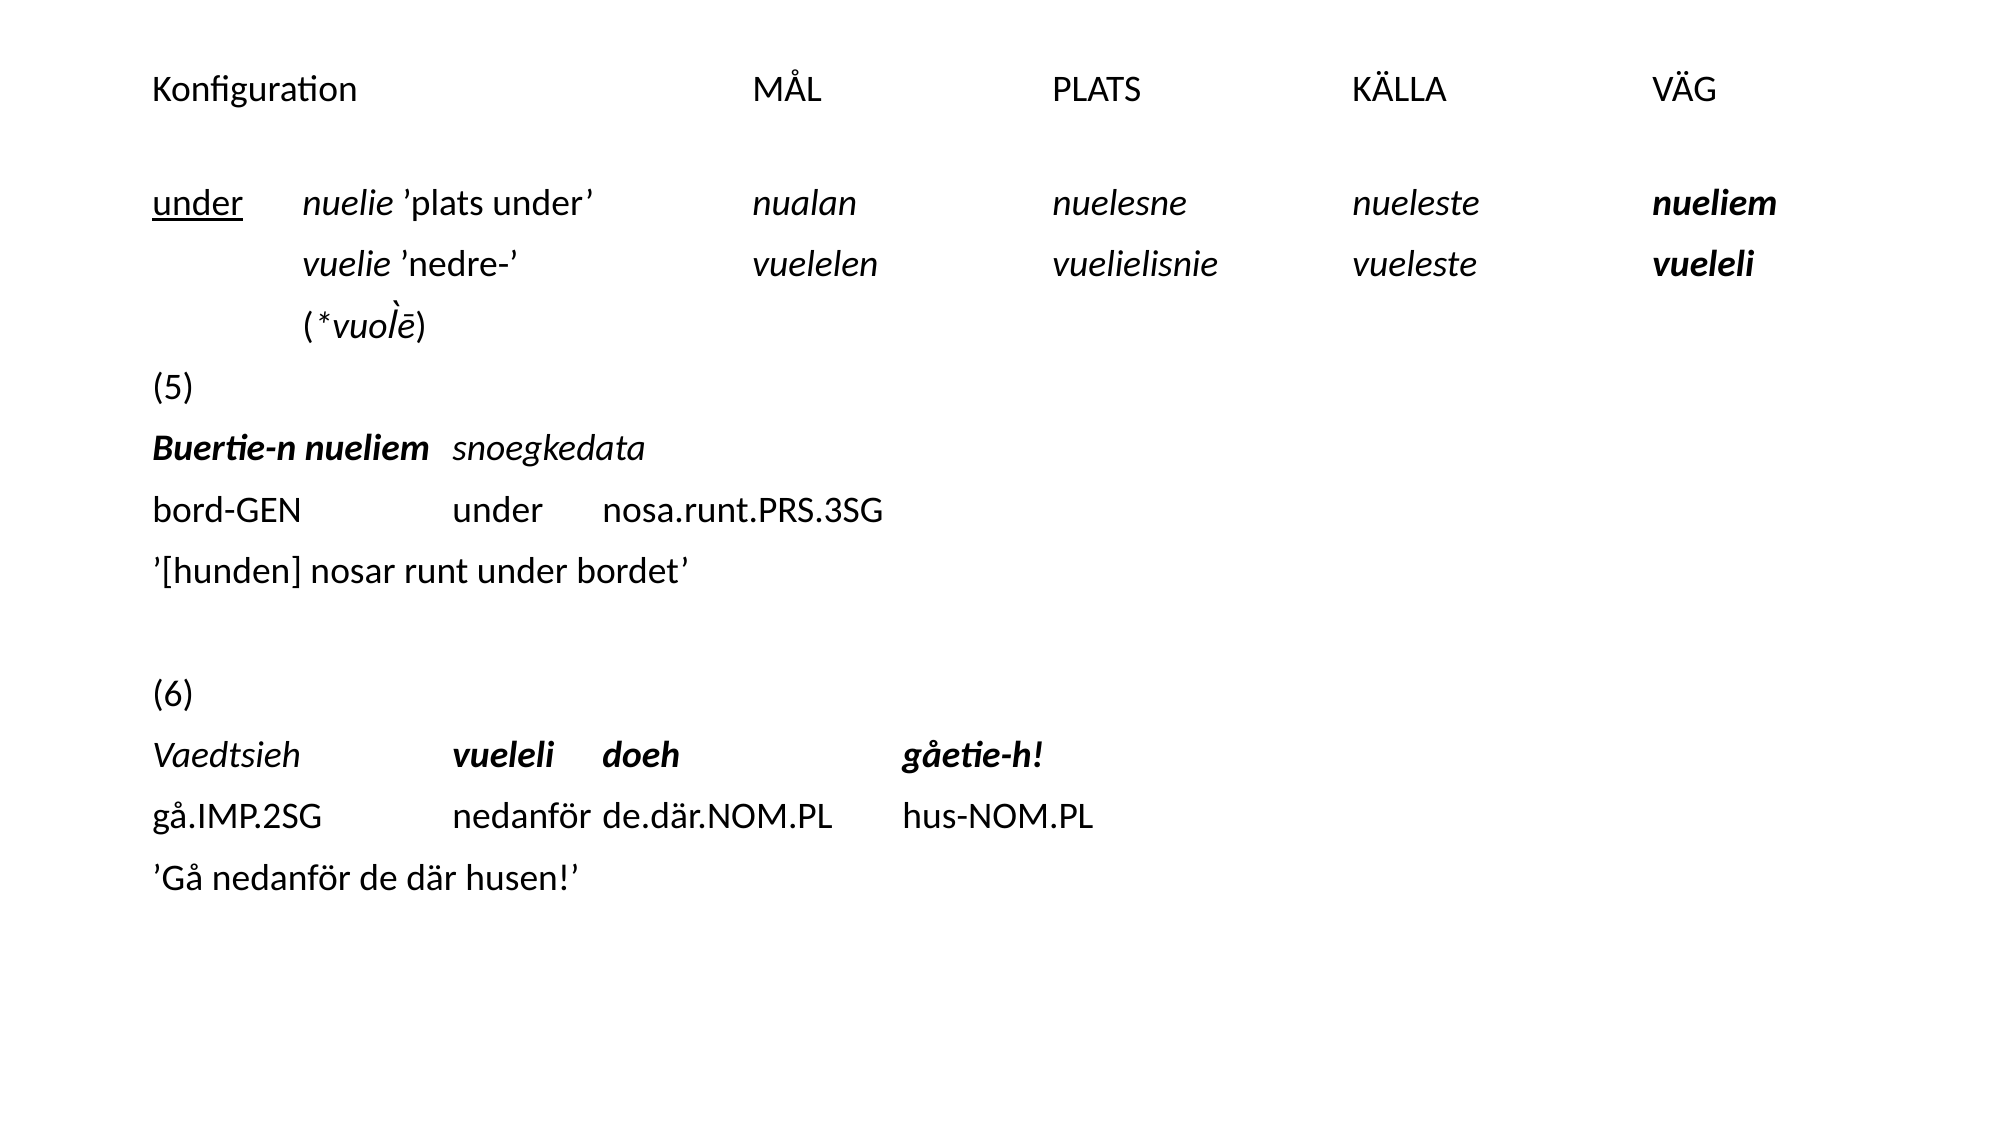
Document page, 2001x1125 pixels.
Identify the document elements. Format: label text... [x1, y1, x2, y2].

list Konfiguration mål plats källa väg under nuelie ’plats under’ nualan nuelesne nueleste nueliem vuelie ’nedre-’ vuelelen vuelielisnie vueleste vueleli (*vuol̀ē) (5) Buertie-n nueliem snoegkedata bord-gen under nosa.runt.prs.3sg ’[hunden] nosar runt under bordet’ (6) Vaedtsieh vueleli doeh gåetie-h! gå.imp.2sg nedanför de.där.nom.pl hus-nom.pl ’Gå nedanför de där husen!’ [137, 62, 1863, 1014]
